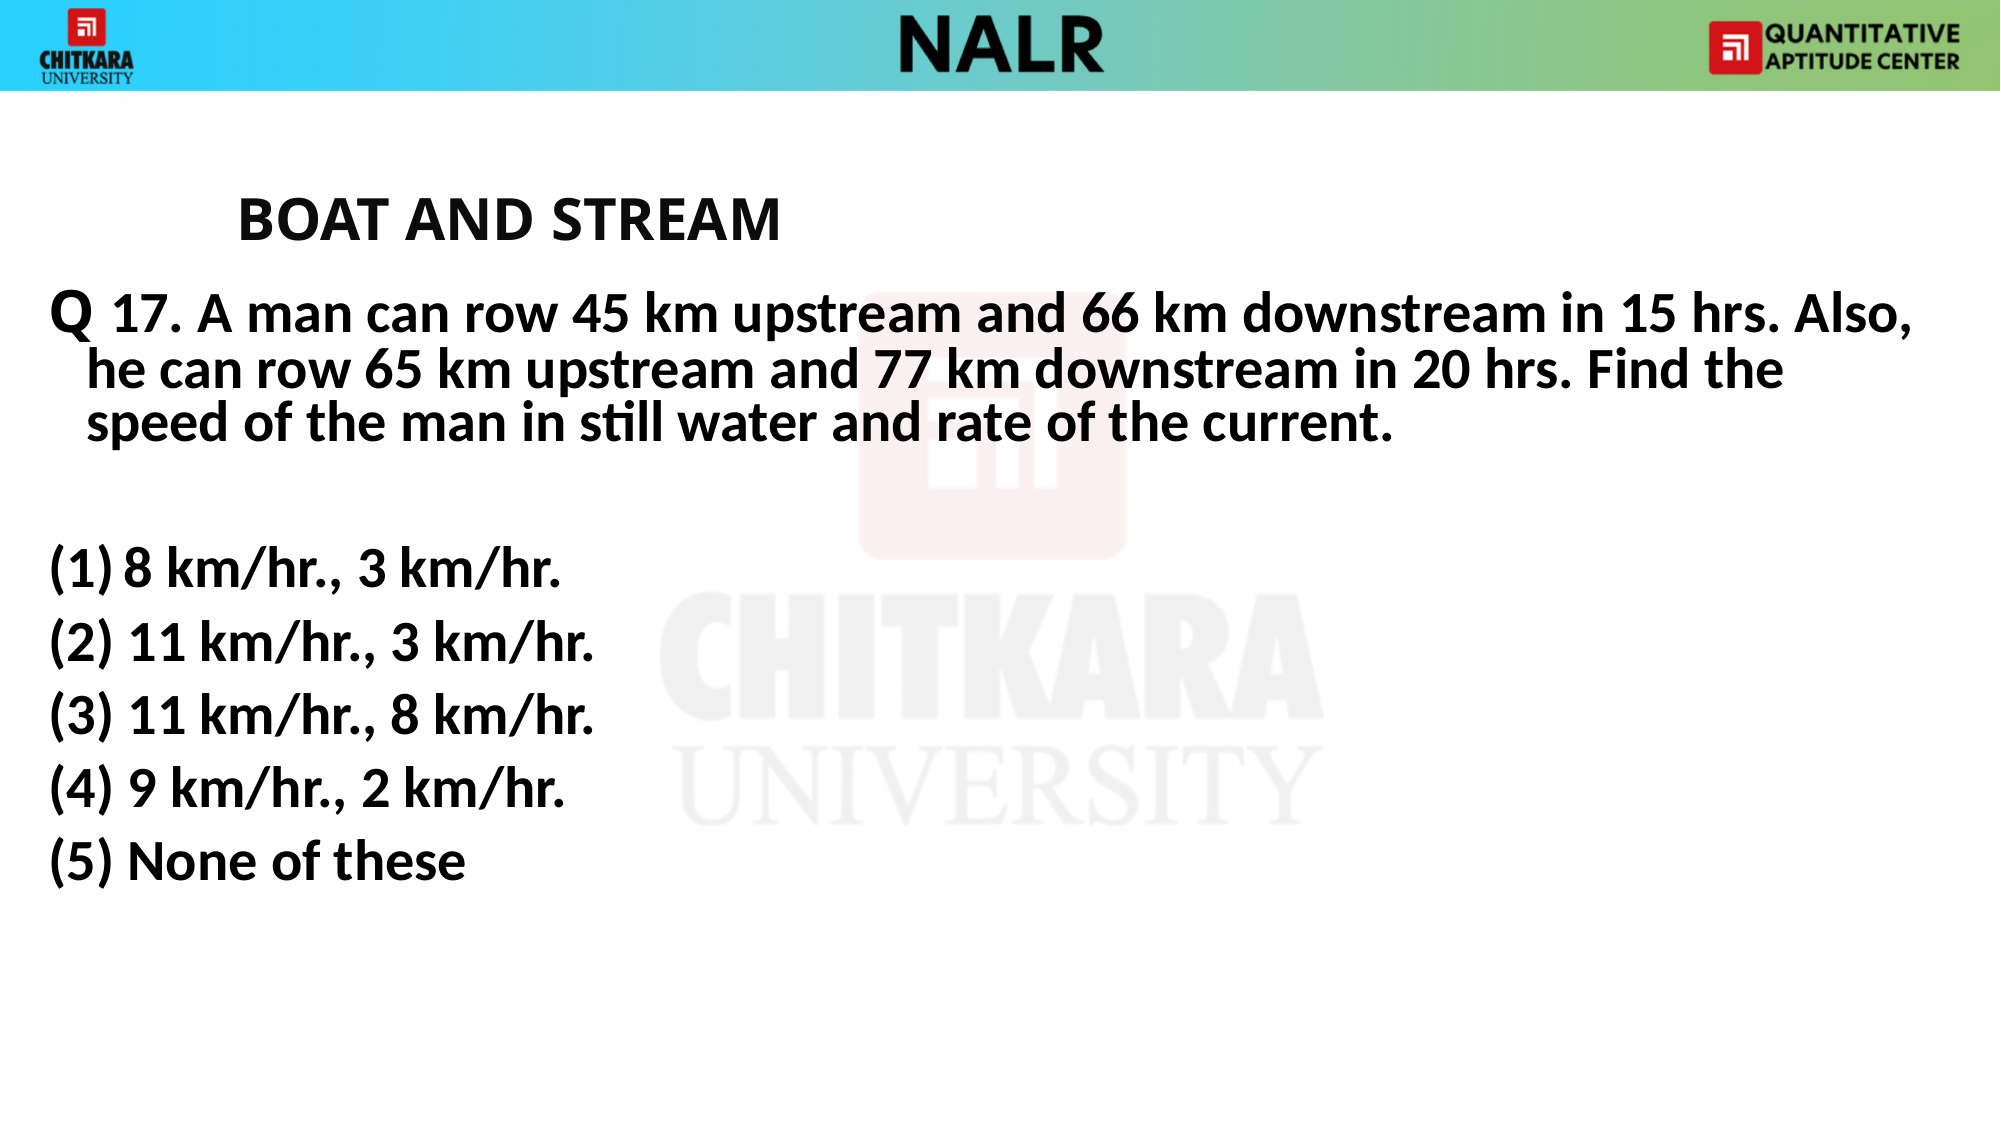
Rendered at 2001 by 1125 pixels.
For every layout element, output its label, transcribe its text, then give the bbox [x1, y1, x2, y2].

title [41, 31, 1959, 142]
picture [0, 0, 2000, 1125]
list BOAT AND STREAM Q 17. A man can row 45 km upstream and 66 km downstream in 15 hrs. Also, he can row 65 km upstream and 77 km downstream in 20 hrs. Find the speed of the man in still water and rate of the current. 8 km/hr., 3 km/hr. (2) 11 km/hr., 3 km/hr. (3) 11 km/hr., 8 km/hr. (4) 9 km/hr., 2 km/hr. (5) None of these [33, 175, 1959, 1053]
